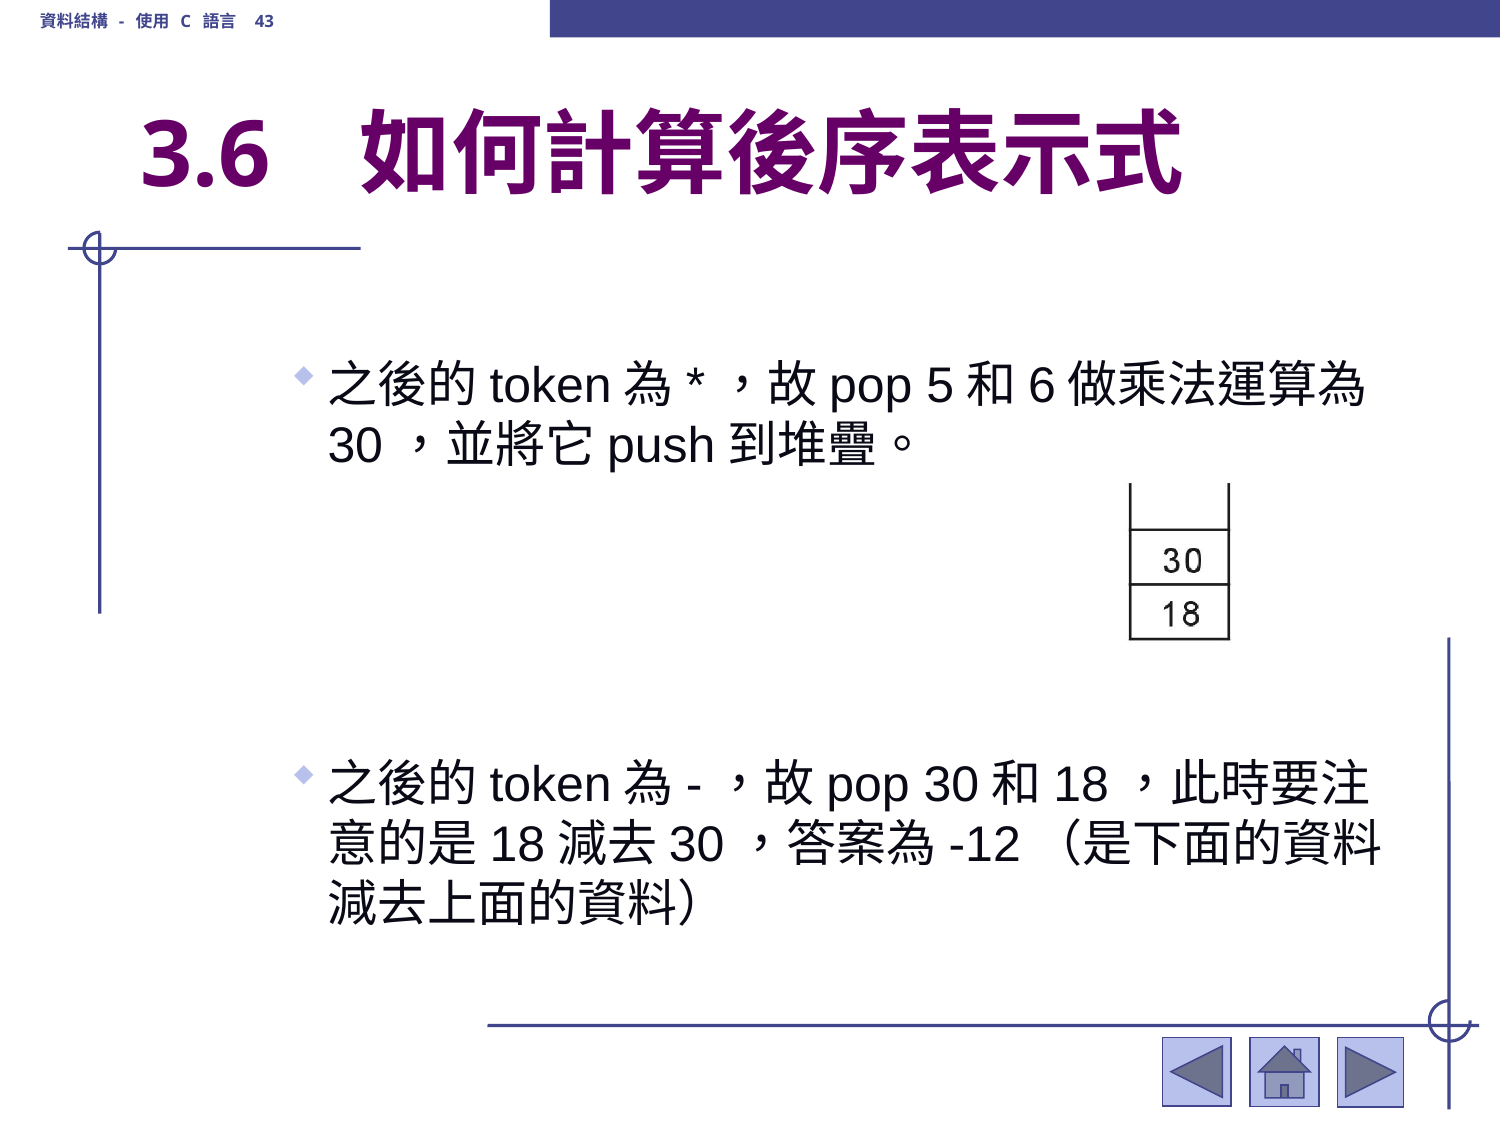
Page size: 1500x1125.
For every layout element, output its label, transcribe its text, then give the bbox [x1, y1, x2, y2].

picture [1087, 464, 1274, 661]
list 之後的token為*，故pop 5和6做乘法運算為30，並將它push到堆疊。 之後的token為-，故pop 30和18，此時要注意的是18減去30，答案為-12（是下面的資料減去上面的資料） [125, 275, 1400, 1013]
slide_number 資料結構 - 使用 C 語言 43 [24, 0, 488, 50]
title 3.6 如何計算後序表示式 [125, 87, 1400, 213]
